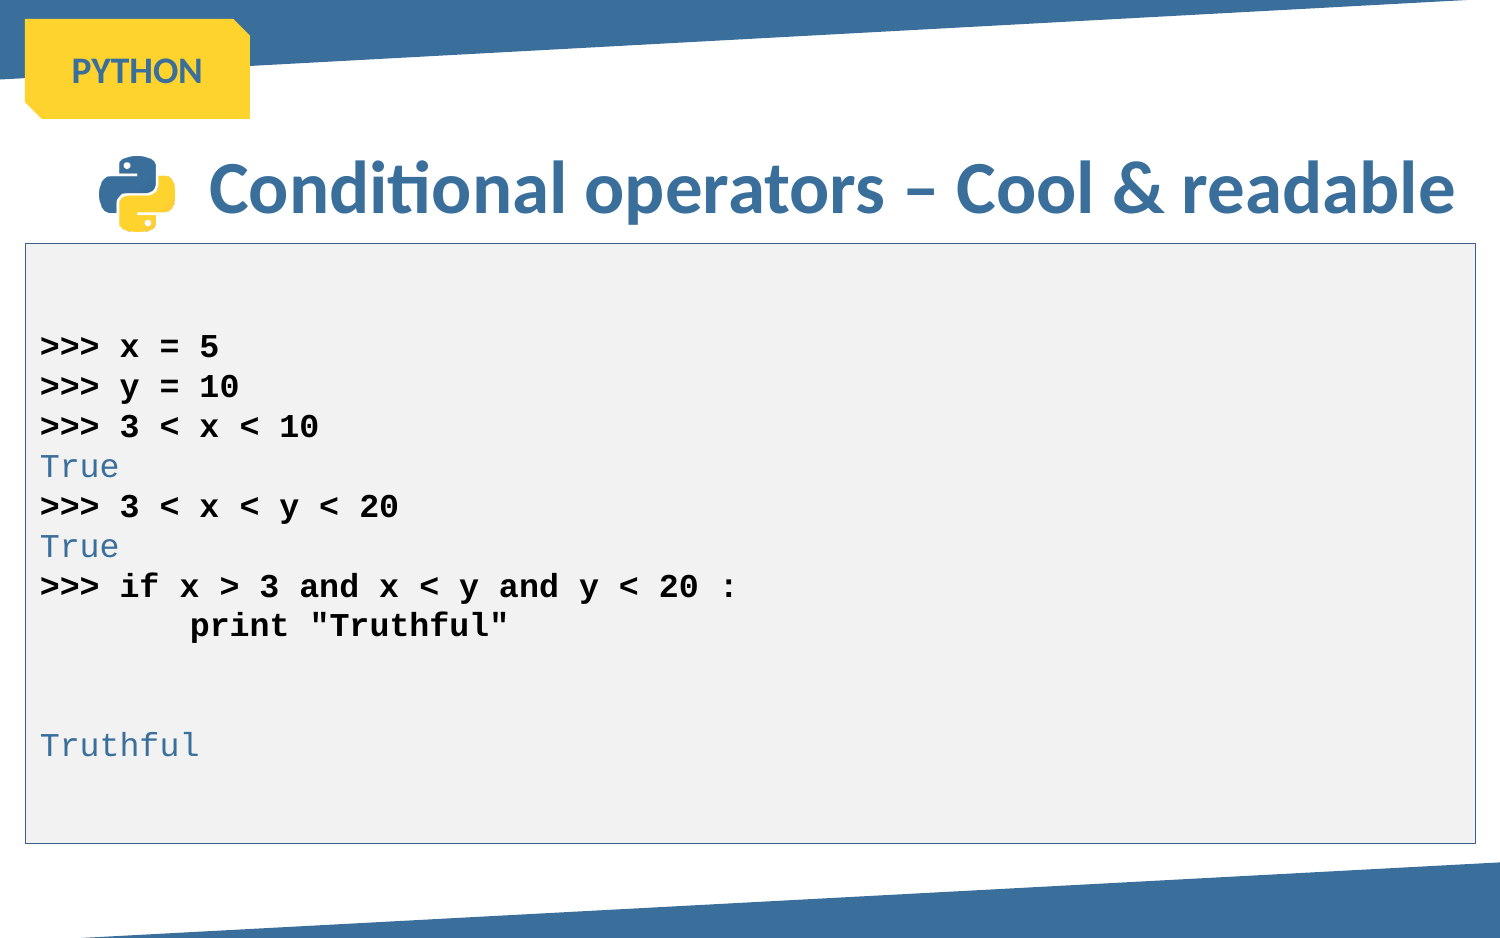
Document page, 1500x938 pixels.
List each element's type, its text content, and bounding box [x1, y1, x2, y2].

text_box Conditional operators – Cool & readable [194, 131, 1472, 236]
text_box >>> x = 5 >>> y = 10 >>> 3 < x < 10 True >>> 3 < x < y < 20 True >>> if x > 3 and x < y and y < 20 : print "Truthful" Truthful [23, 242, 1477, 846]
text_box PYTHON [22, 16, 253, 121]
text_box [41, 860, 1500, 938]
text_box [0, 0, 1500, 82]
picture [99, 155, 176, 232]
